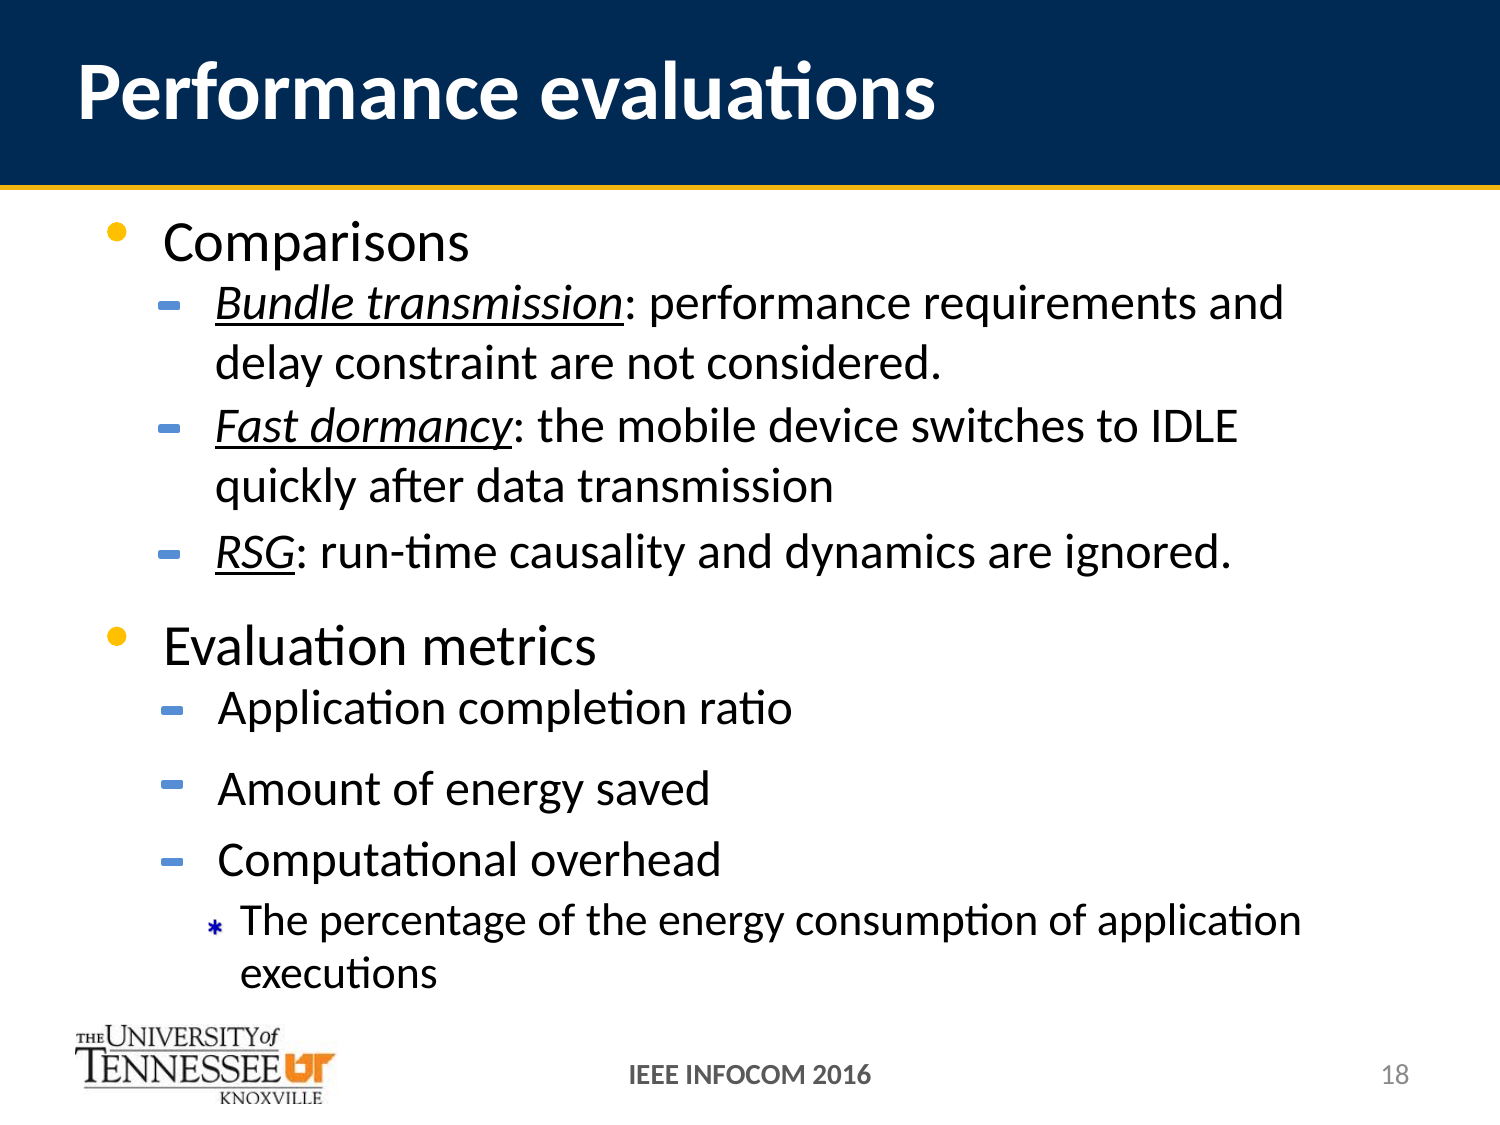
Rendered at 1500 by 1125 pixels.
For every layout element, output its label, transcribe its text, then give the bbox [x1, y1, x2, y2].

picture [75, 1024, 338, 1104]
text_box Fast dormancy: the mobile device switches to IDLE quickly after data transmission [125, 385, 1363, 510]
text_box Computational overhead [127, 818, 1366, 894]
text_box Performance evaluations [62, 29, 1463, 144]
text_box Bundle transmission: performance requirements and delay constraint are not considered. [125, 290, 1363, 385]
picture [178, 896, 253, 965]
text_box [108, 599, 1399, 687]
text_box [108, 195, 1399, 282]
text_box Amount of energy saved [127, 748, 1366, 818]
text_box RSG: run-time causality and dynamics are ignored. [125, 510, 1363, 586]
text_box Application completion ratio [127, 694, 1366, 743]
text_box The percentage of the energy consumption of application executions [225, 905, 1463, 1006]
slide_number 18 [1074, 1042, 1425, 1103]
footer IEEE INFOCOM 2016 [487, 1042, 1013, 1103]
